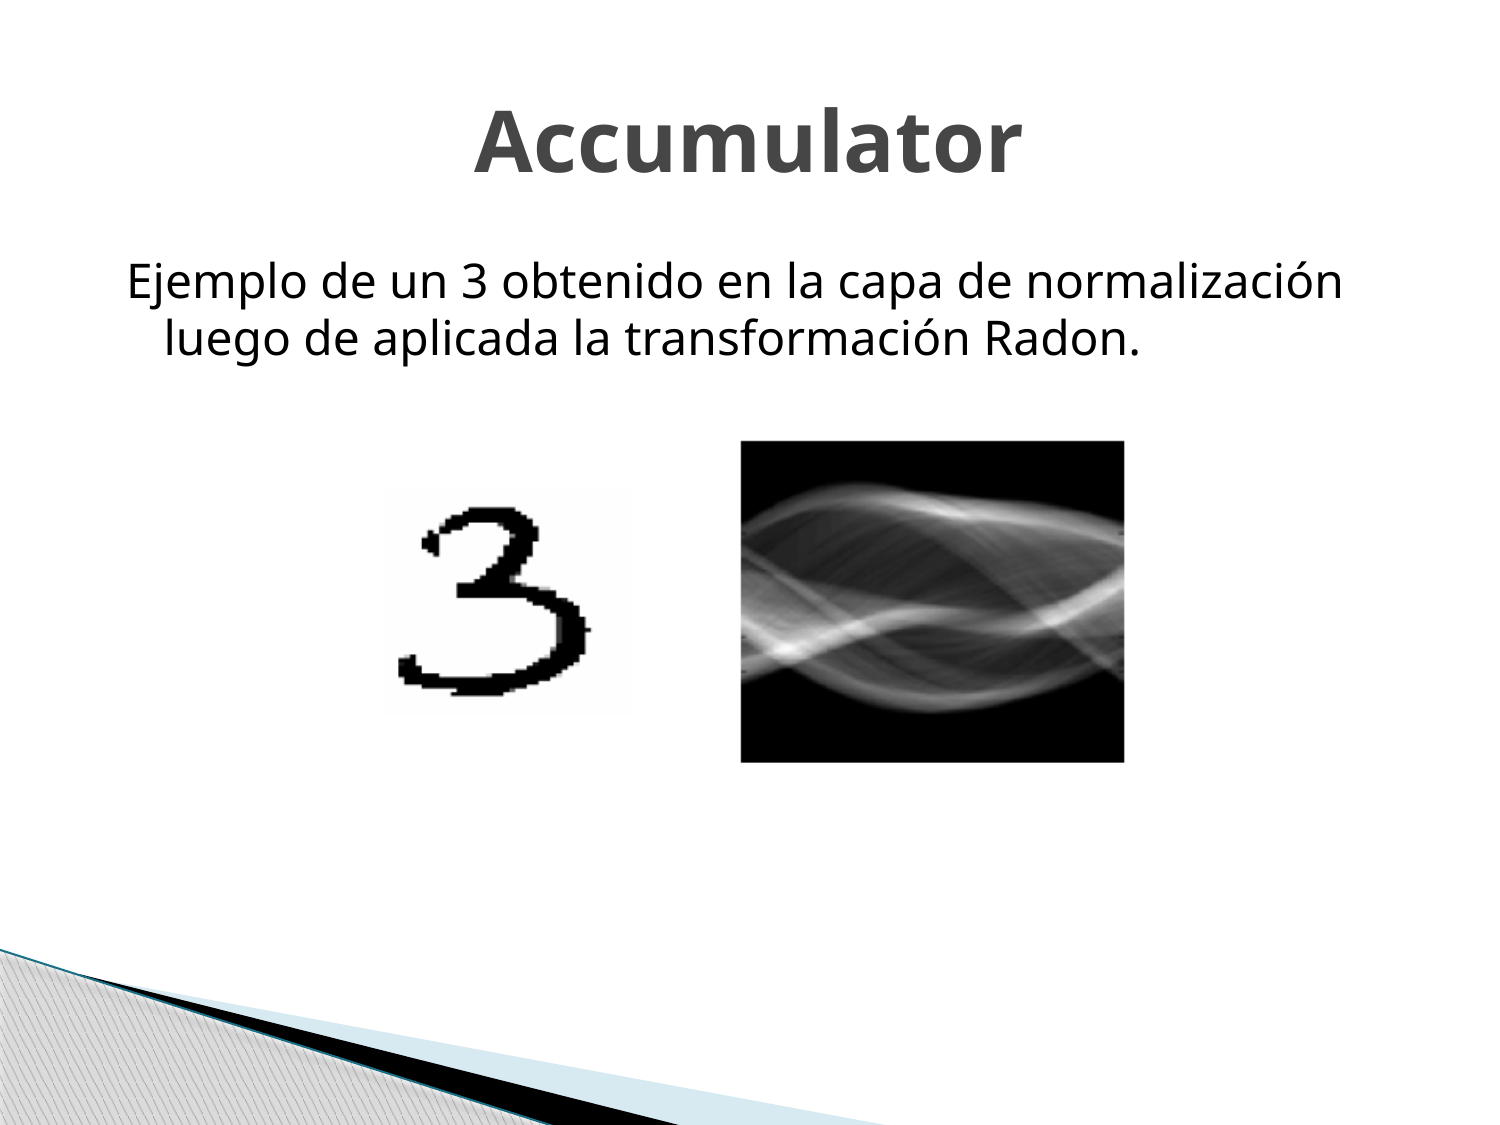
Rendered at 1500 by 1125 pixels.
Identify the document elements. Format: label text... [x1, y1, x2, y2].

title Accumulator [75, 45, 1425, 233]
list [372, 435, 1137, 774]
text_box Ejemplo de un 3 obtenido en la capa de normalización luego de aplicada la transformación Radon. [46, 242, 1425, 986]
